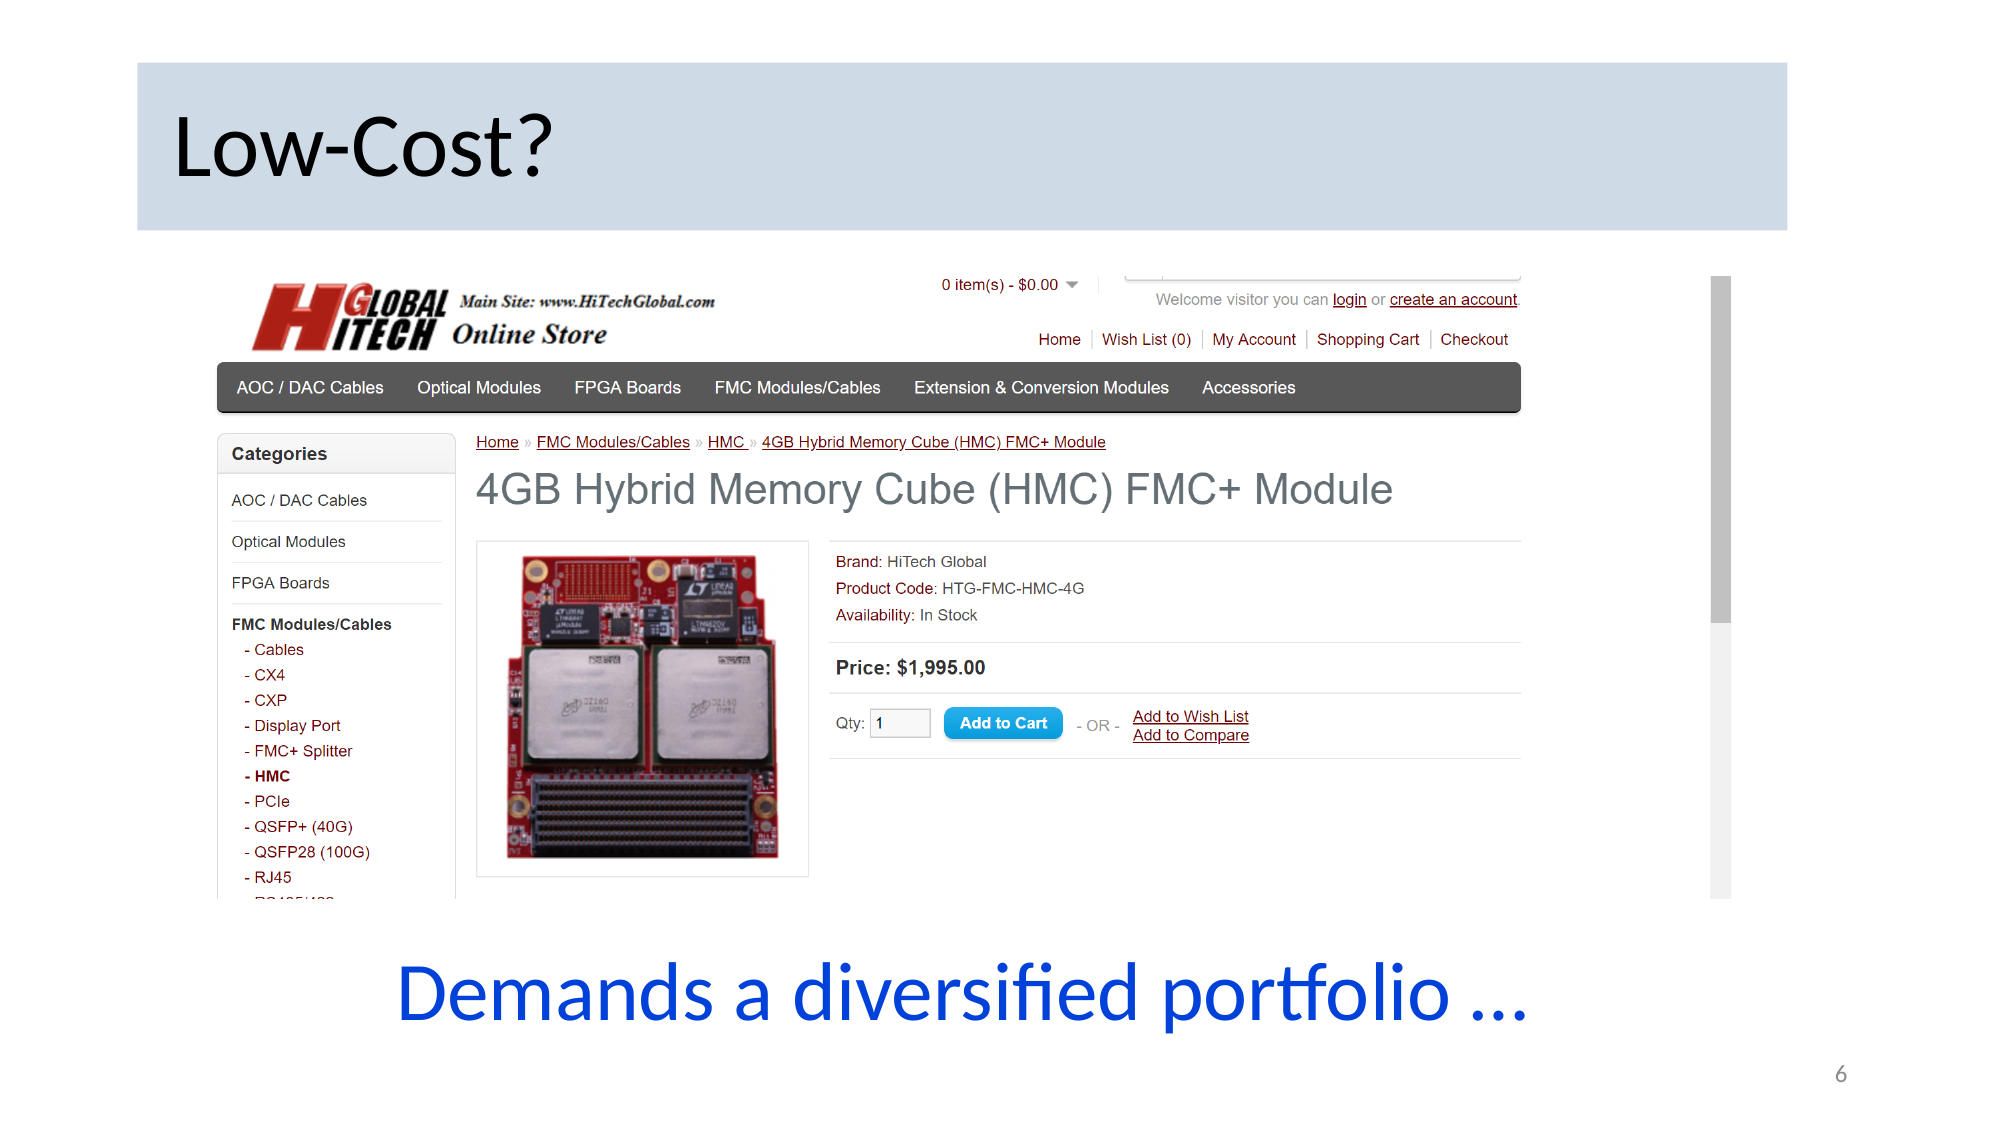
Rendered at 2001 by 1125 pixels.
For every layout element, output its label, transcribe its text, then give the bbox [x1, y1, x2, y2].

title Low-Cost? [137, 62, 1788, 231]
text_box Demands a diversified portfolio … [221, 929, 1704, 1045]
picture [28, 276, 1732, 899]
slide_number 6 [1412, 1042, 1863, 1103]
